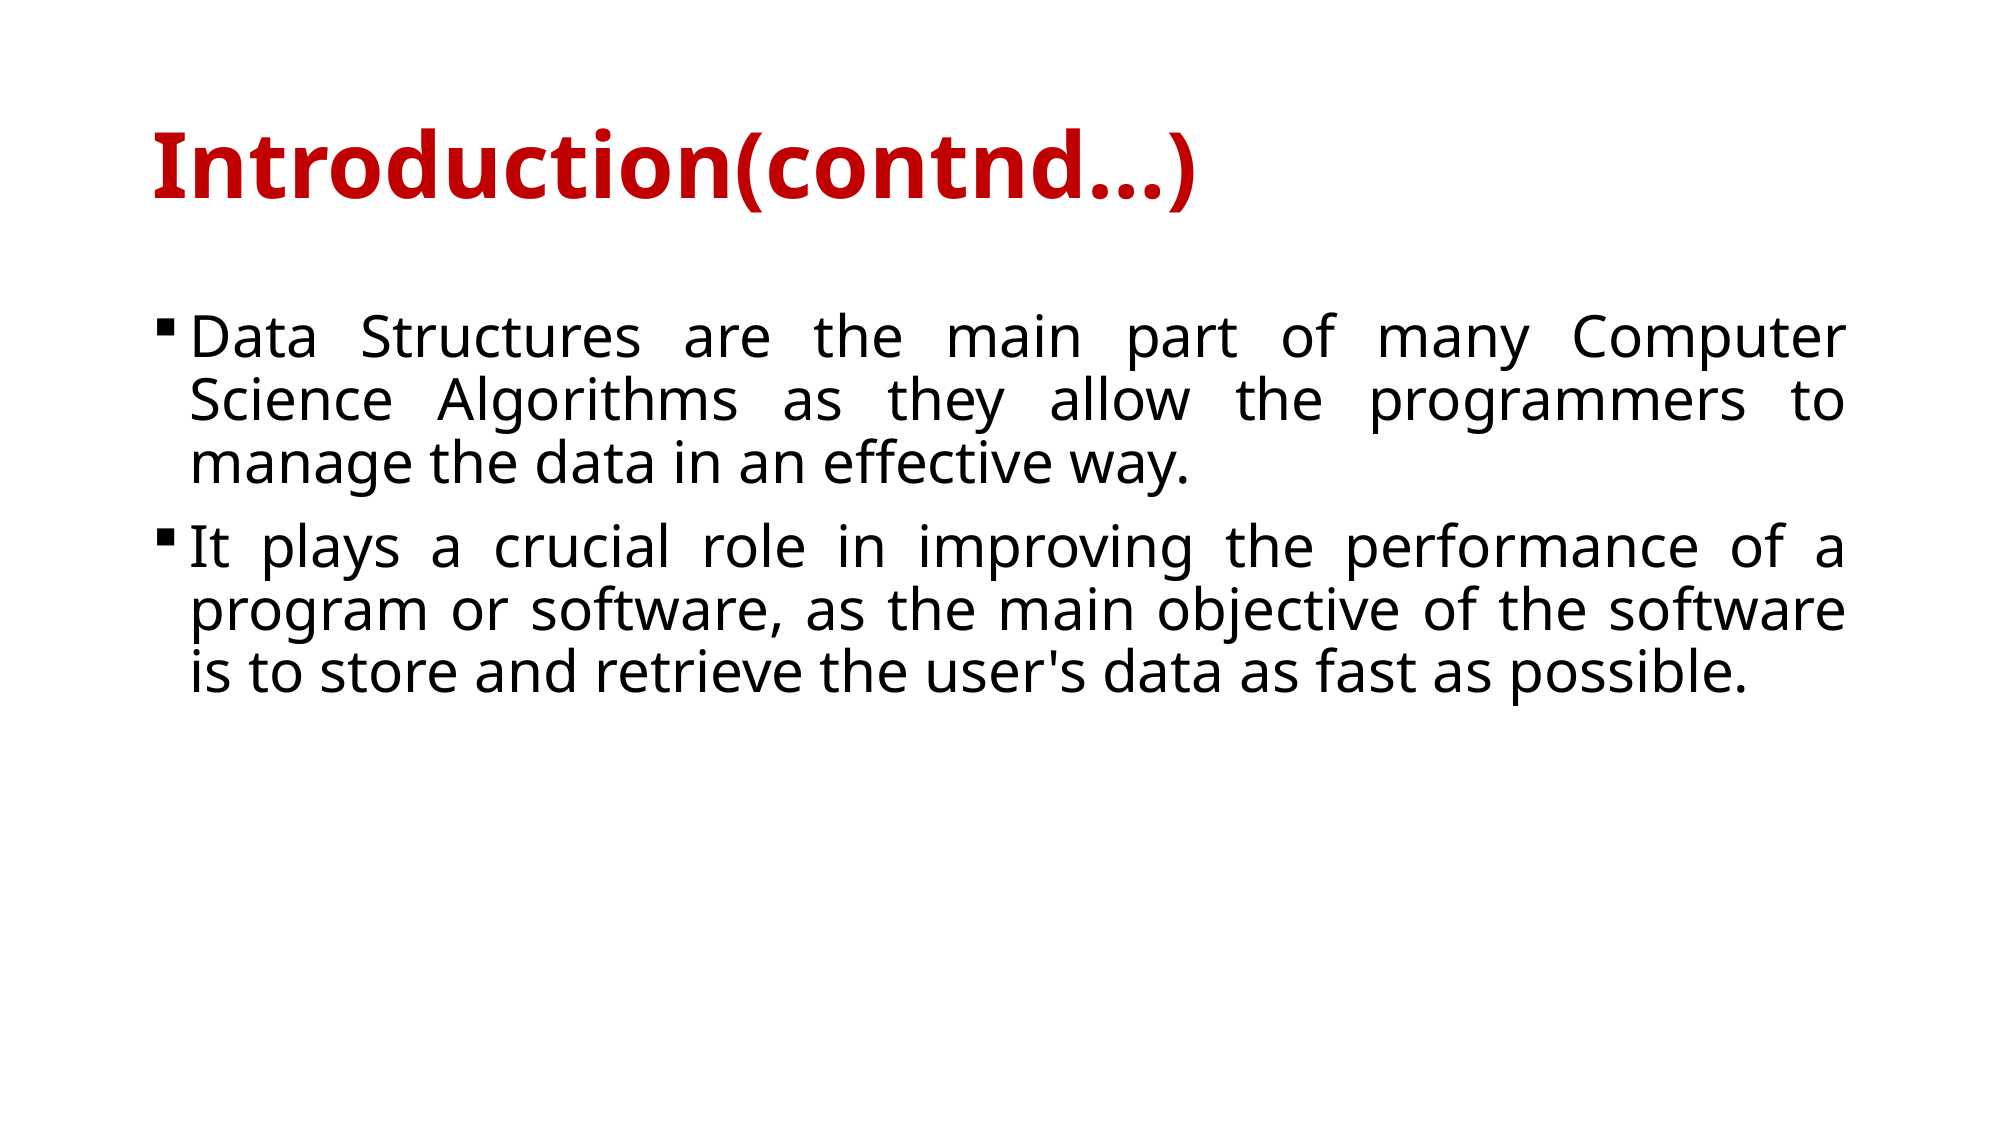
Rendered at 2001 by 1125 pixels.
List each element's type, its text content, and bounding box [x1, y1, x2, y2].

title Introduction(contnd…) [137, 59, 1863, 278]
list Data Structures are the main part of many Computer Science Algorithms as they allow the programmers to manage the data in an effective way. It plays a crucial role in improving the performance of a program or software, as the main objective of the software is to store and retrieve the user's data as fast as possible. [137, 299, 1863, 1014]
